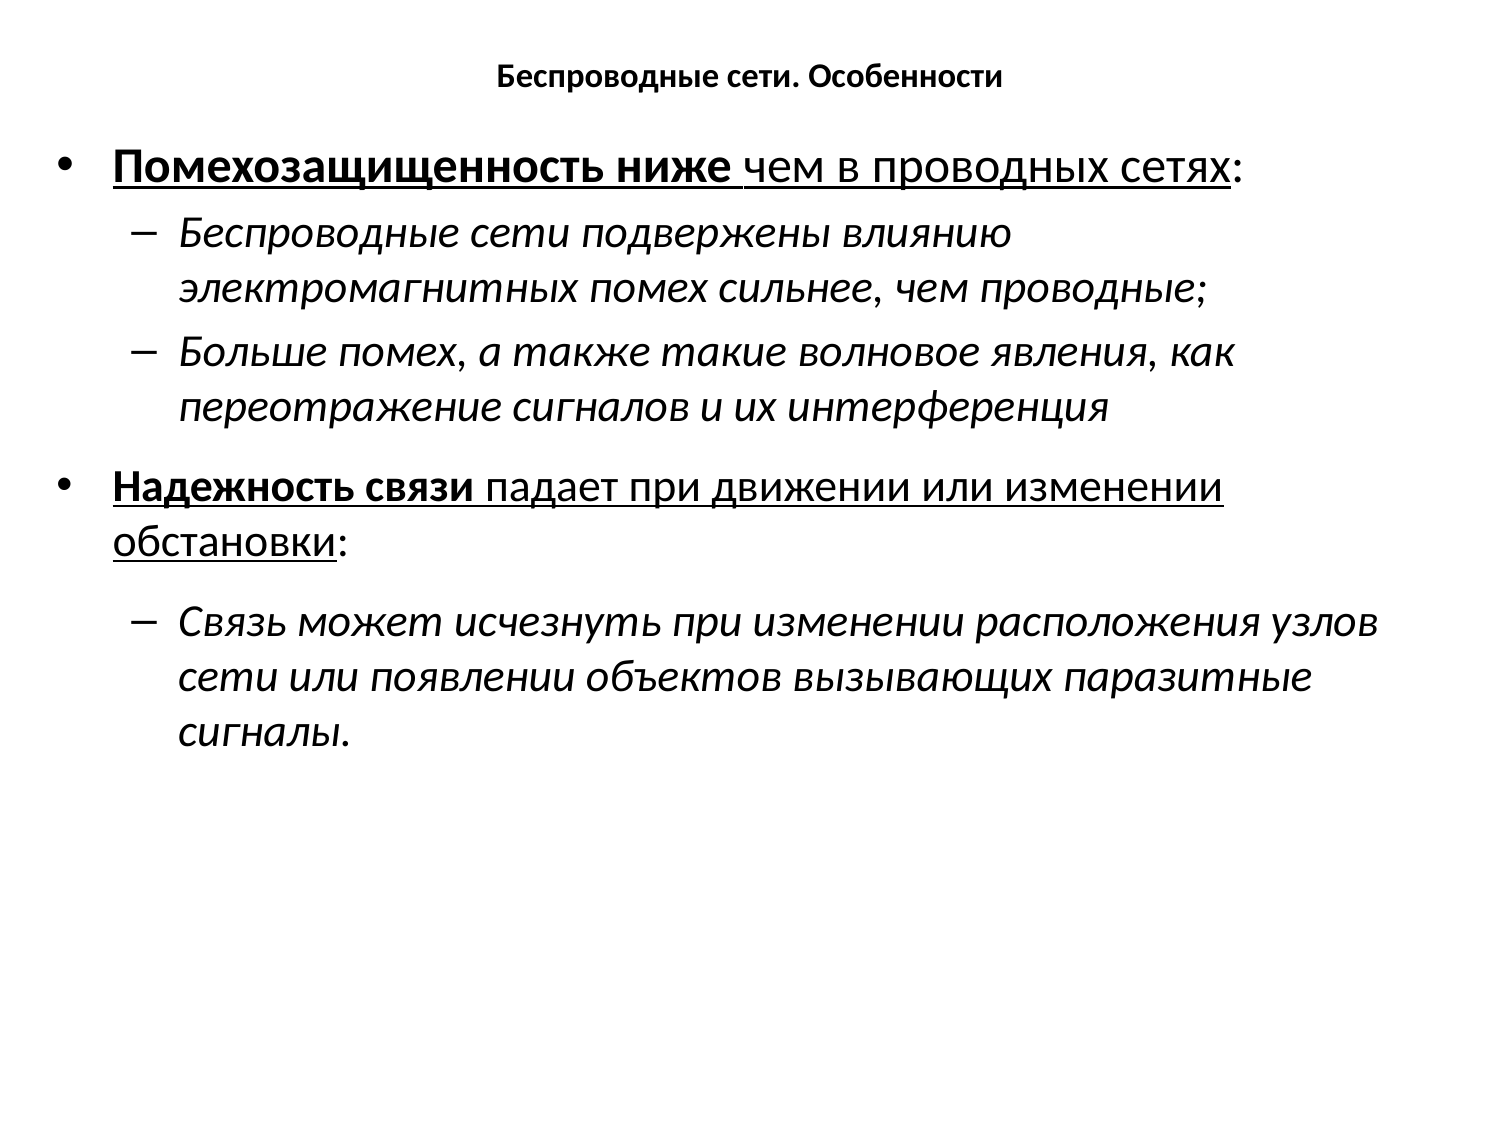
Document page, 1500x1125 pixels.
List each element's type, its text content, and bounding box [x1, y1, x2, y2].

title Беспроводные сети. Особенности [75, 45, 1425, 102]
list Помехозащищенность ниже чем в проводных сетях: Беспроводные сети подвержены влиянию электромагнитных помех сильнее, чем проводные; Больше помех, а также такие волновое явления, как переотражение сигналов и их интерференция Надежность связи падает при движении или изменении обстановки: Связь может исчезнуть при изменении расположения узлов сети или появлении объектов вызывающих паразитные сигналы. [41, 125, 1425, 1094]
